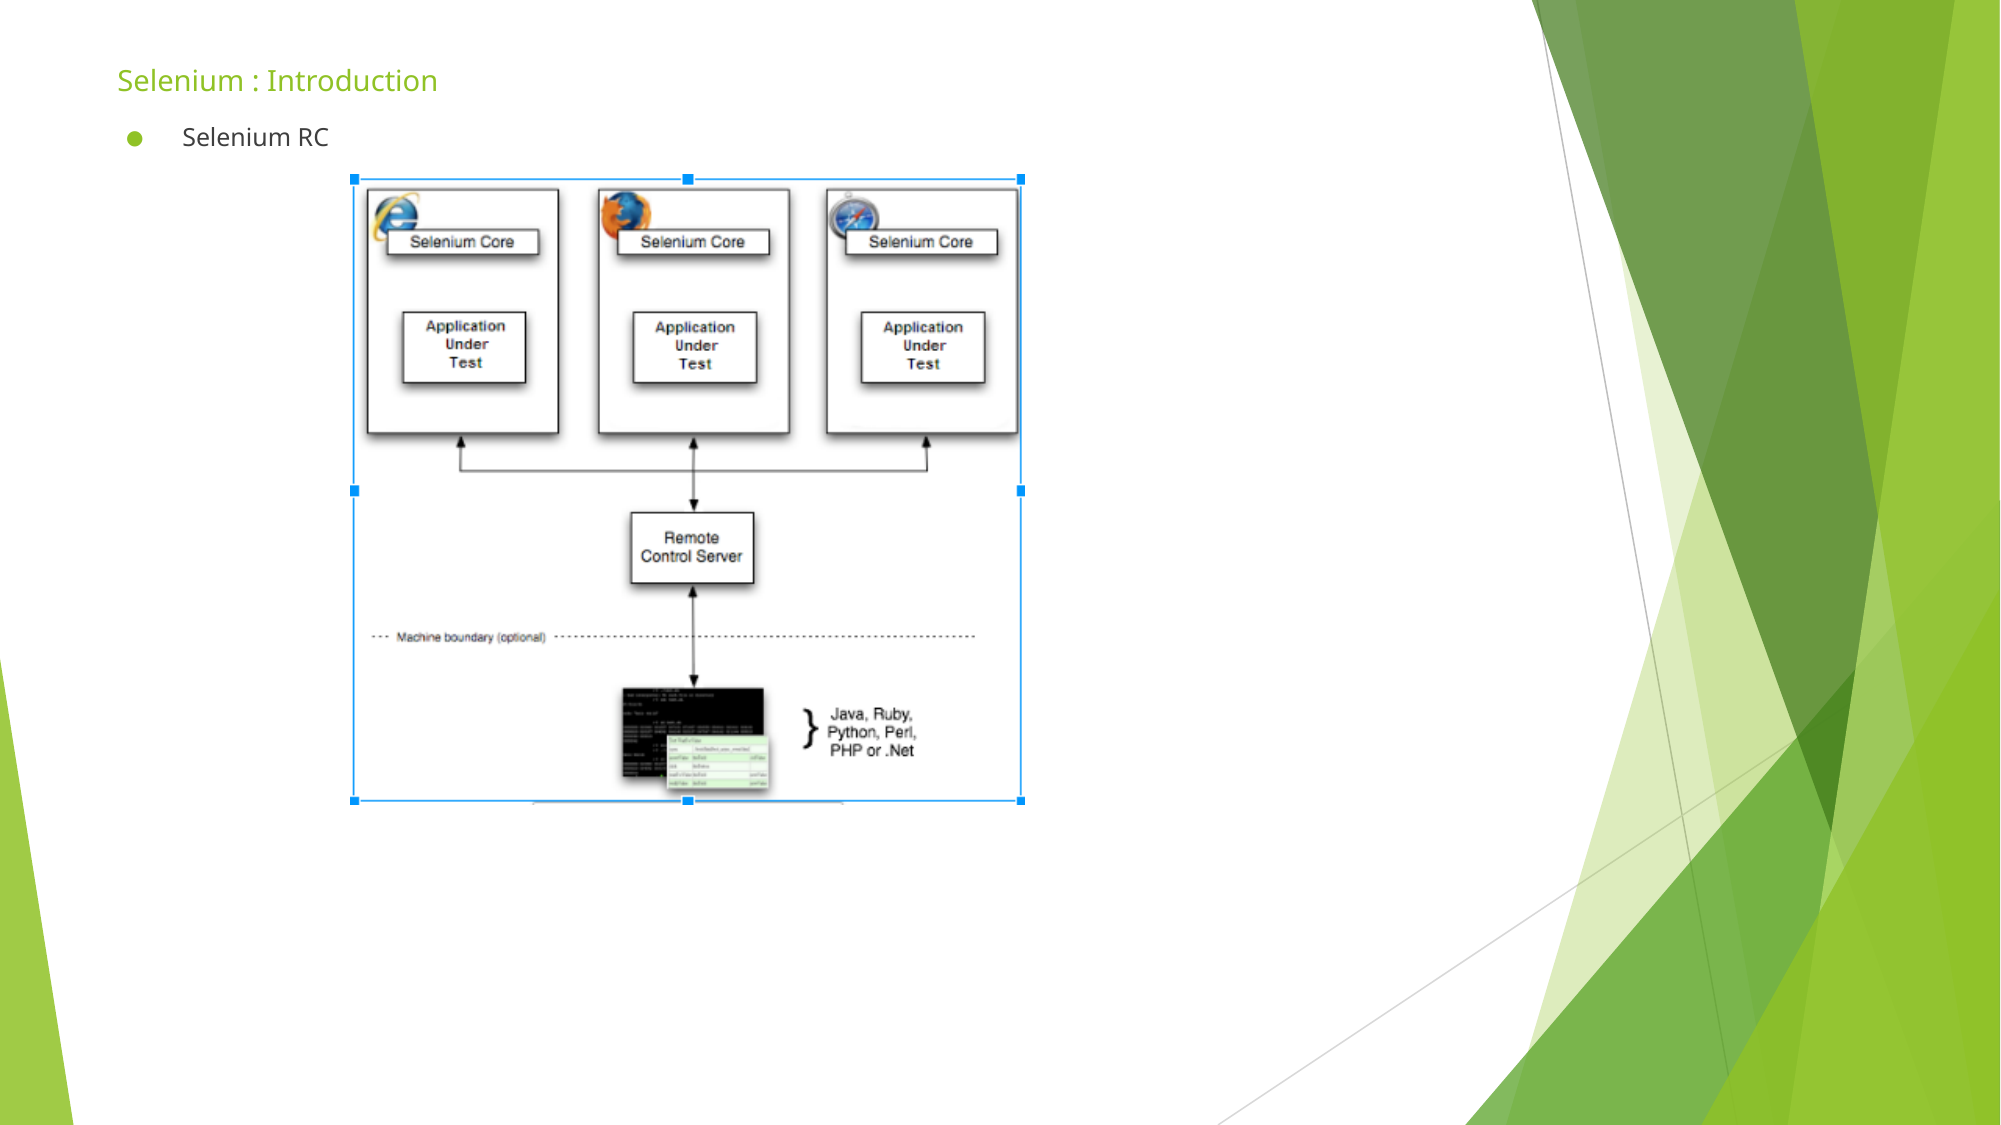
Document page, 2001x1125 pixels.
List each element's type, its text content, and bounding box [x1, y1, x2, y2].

list Selenium RC [111, 113, 1522, 991]
picture [349, 174, 1026, 805]
title Selenium : Introduction [102, 54, 1513, 114]
